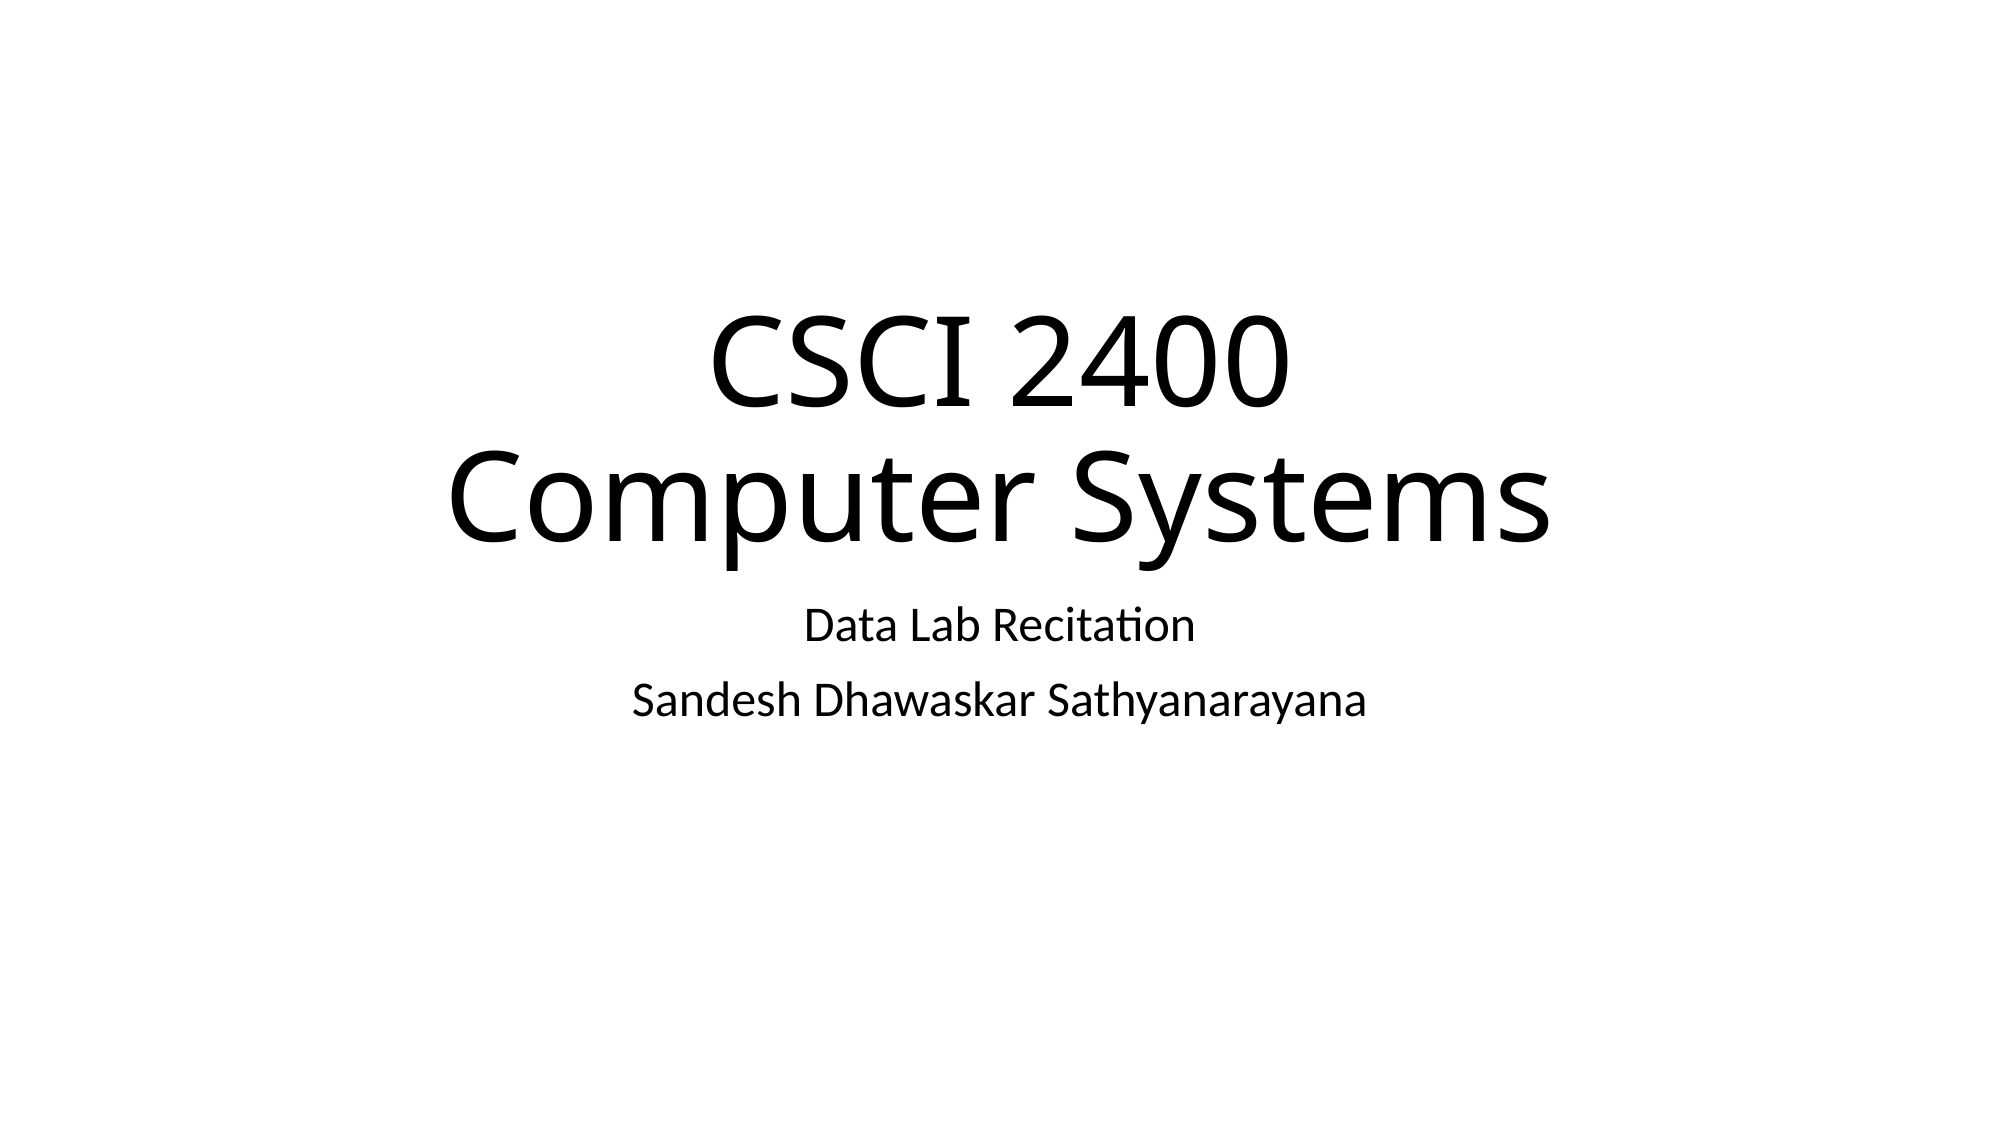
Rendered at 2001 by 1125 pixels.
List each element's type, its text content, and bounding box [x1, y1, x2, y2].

title CSCI 2400 Computer Systems [249, 184, 1750, 576]
subtitle Data Lab Recitation Sandesh Dhawaskar Sathyanarayana [249, 590, 1750, 863]
